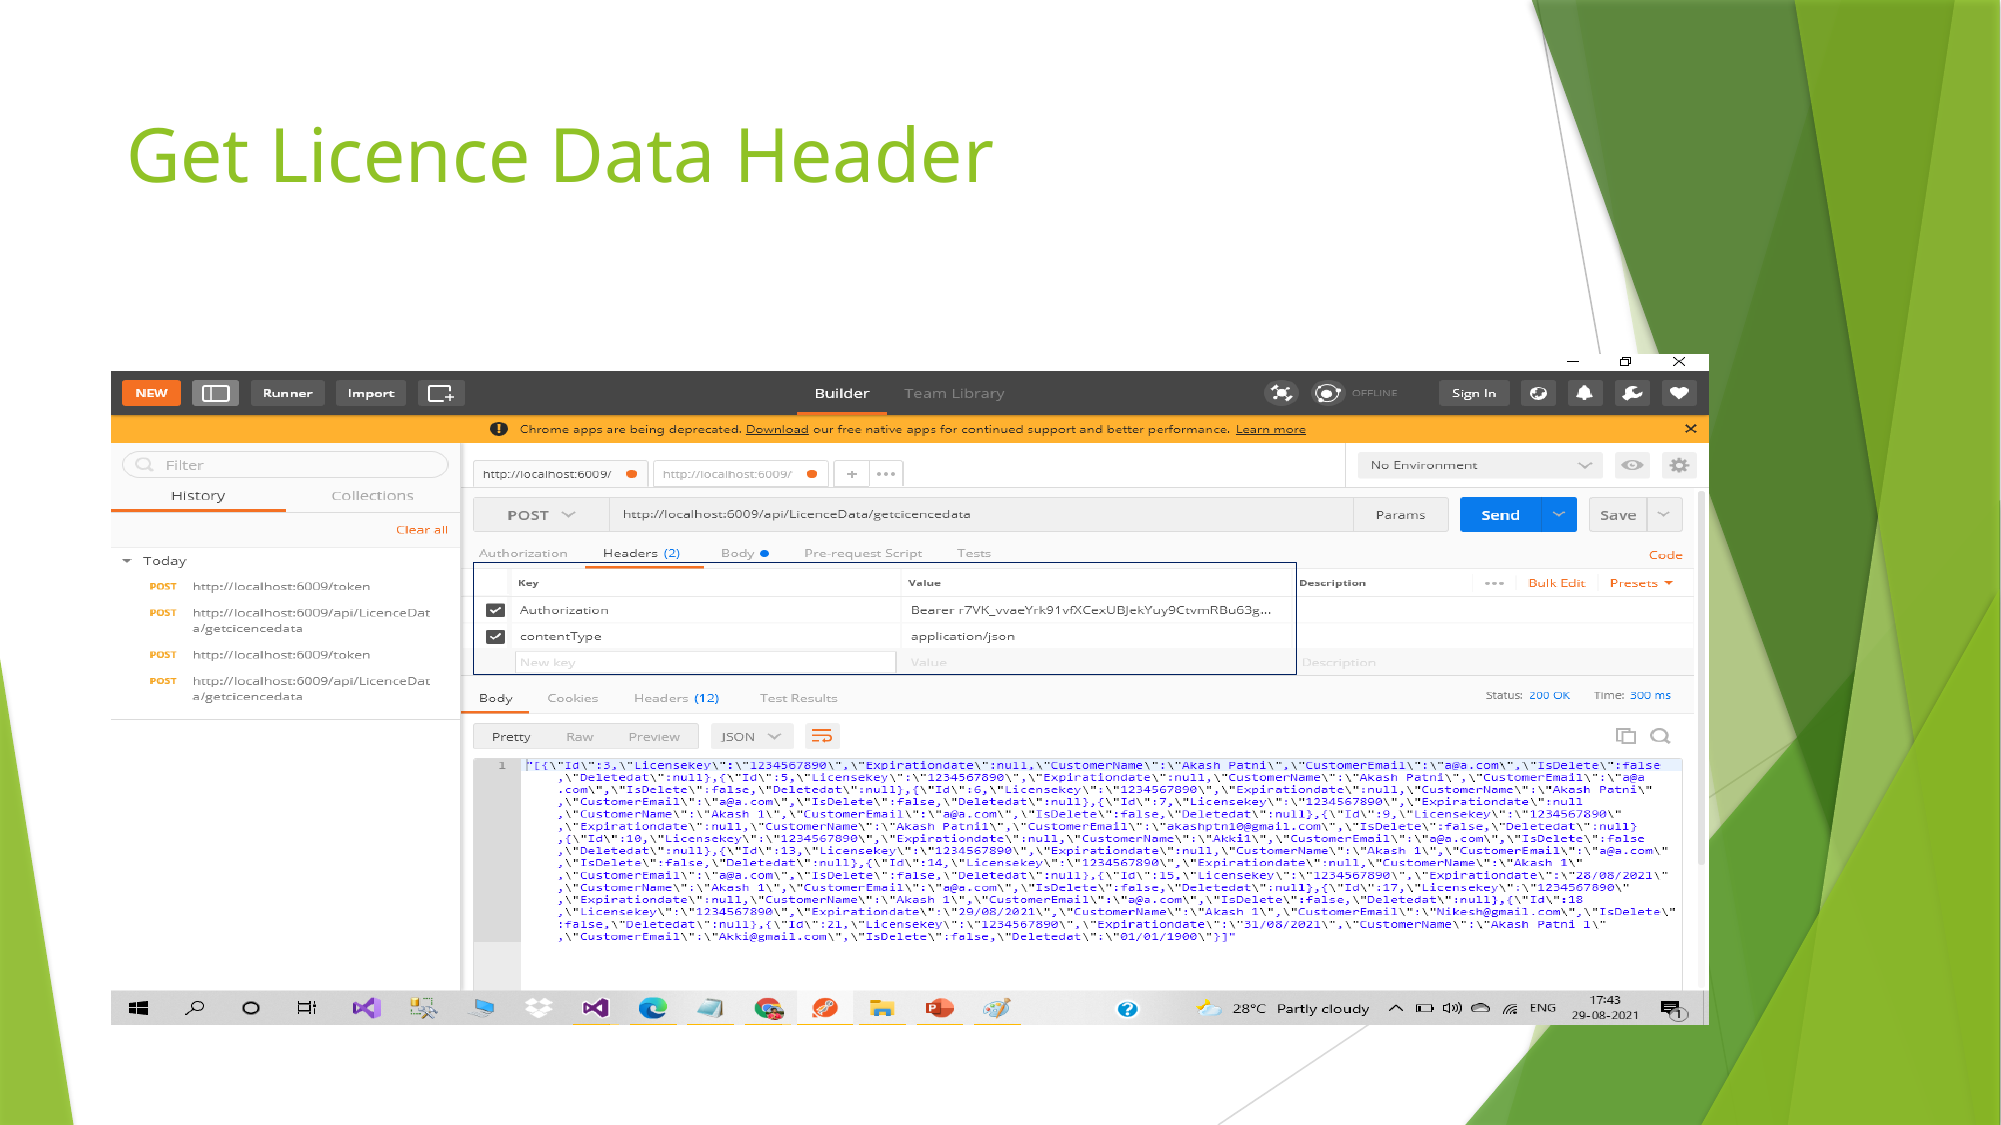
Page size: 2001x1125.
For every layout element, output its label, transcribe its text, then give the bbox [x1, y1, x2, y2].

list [110, 353, 1710, 1026]
title Get Licence Data Header [111, 99, 1522, 317]
